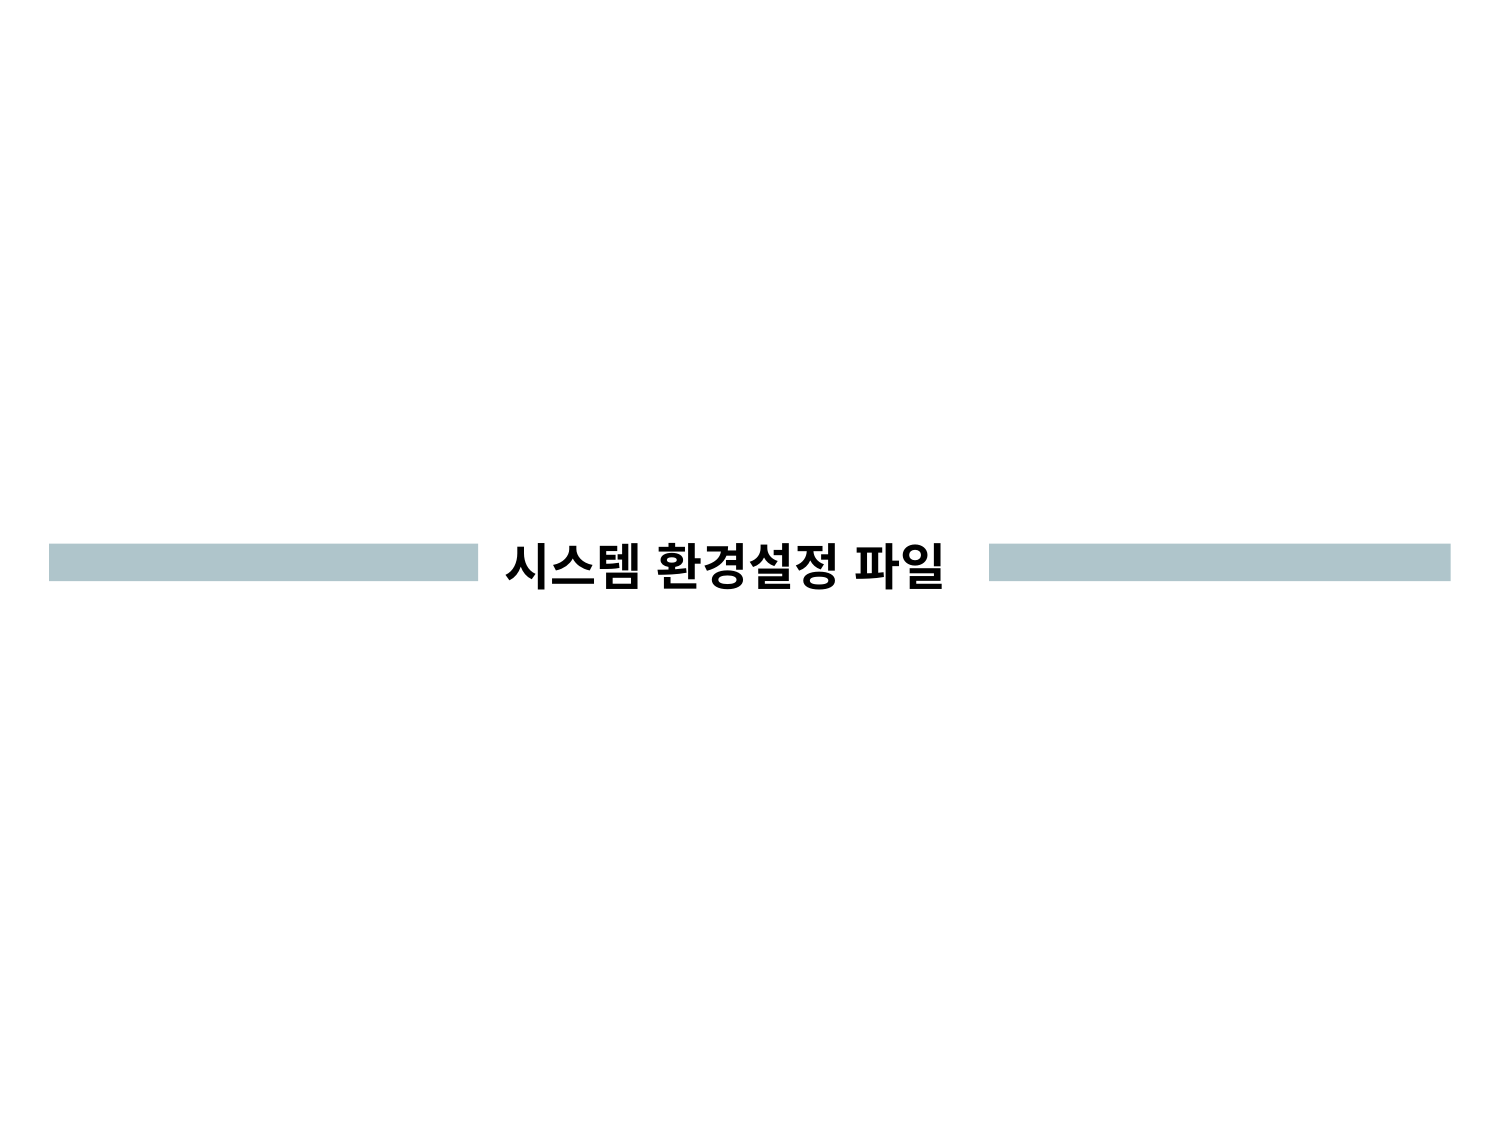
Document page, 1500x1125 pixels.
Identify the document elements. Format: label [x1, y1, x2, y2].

text_box [48, 526, 1451, 603]
